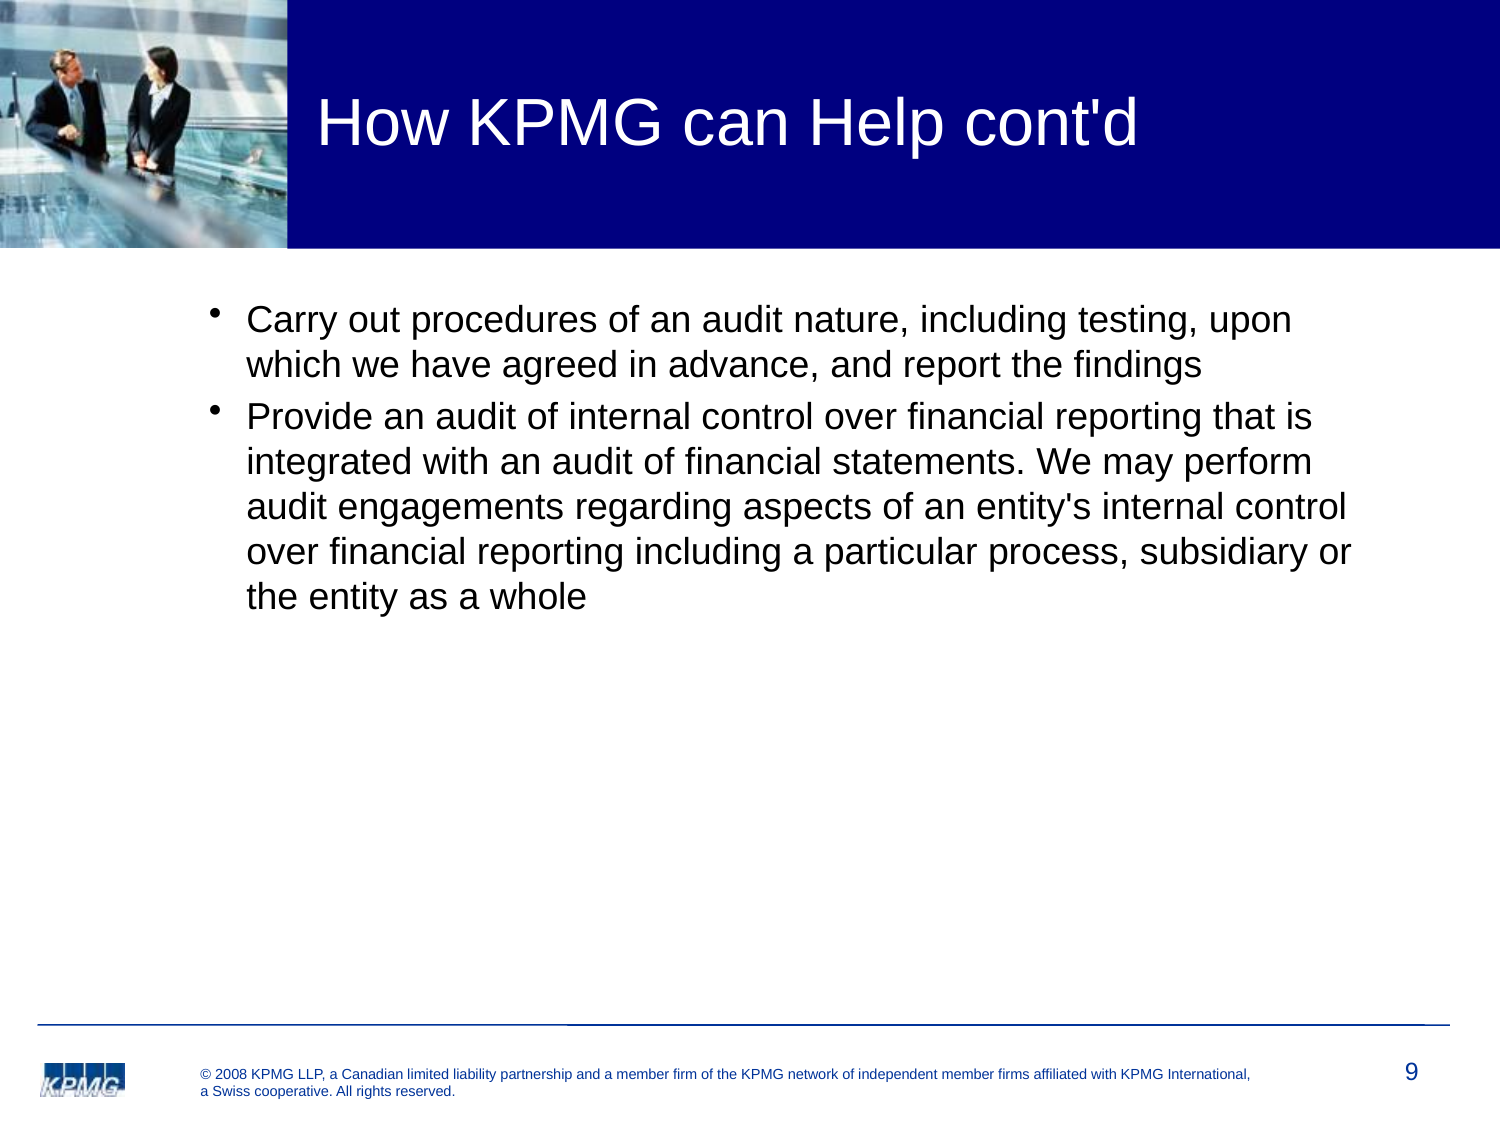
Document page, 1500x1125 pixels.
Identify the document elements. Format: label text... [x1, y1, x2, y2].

title How KPMG can Help cont'd [301, 25, 1450, 213]
picture [40, 1063, 125, 1097]
picture [0, 0, 287, 248]
list Carry out procedures of an audit nature, including testing, upon which we have agreed in advance, and report the findings Provide an audit of internal control over financial reporting that is integrated with an audit of financial statements. We may perform audit engagements regarding aspects of an entity's internal control over financial reporting including a particular process, subsidiary or the entity as a whole [137, 287, 1388, 963]
